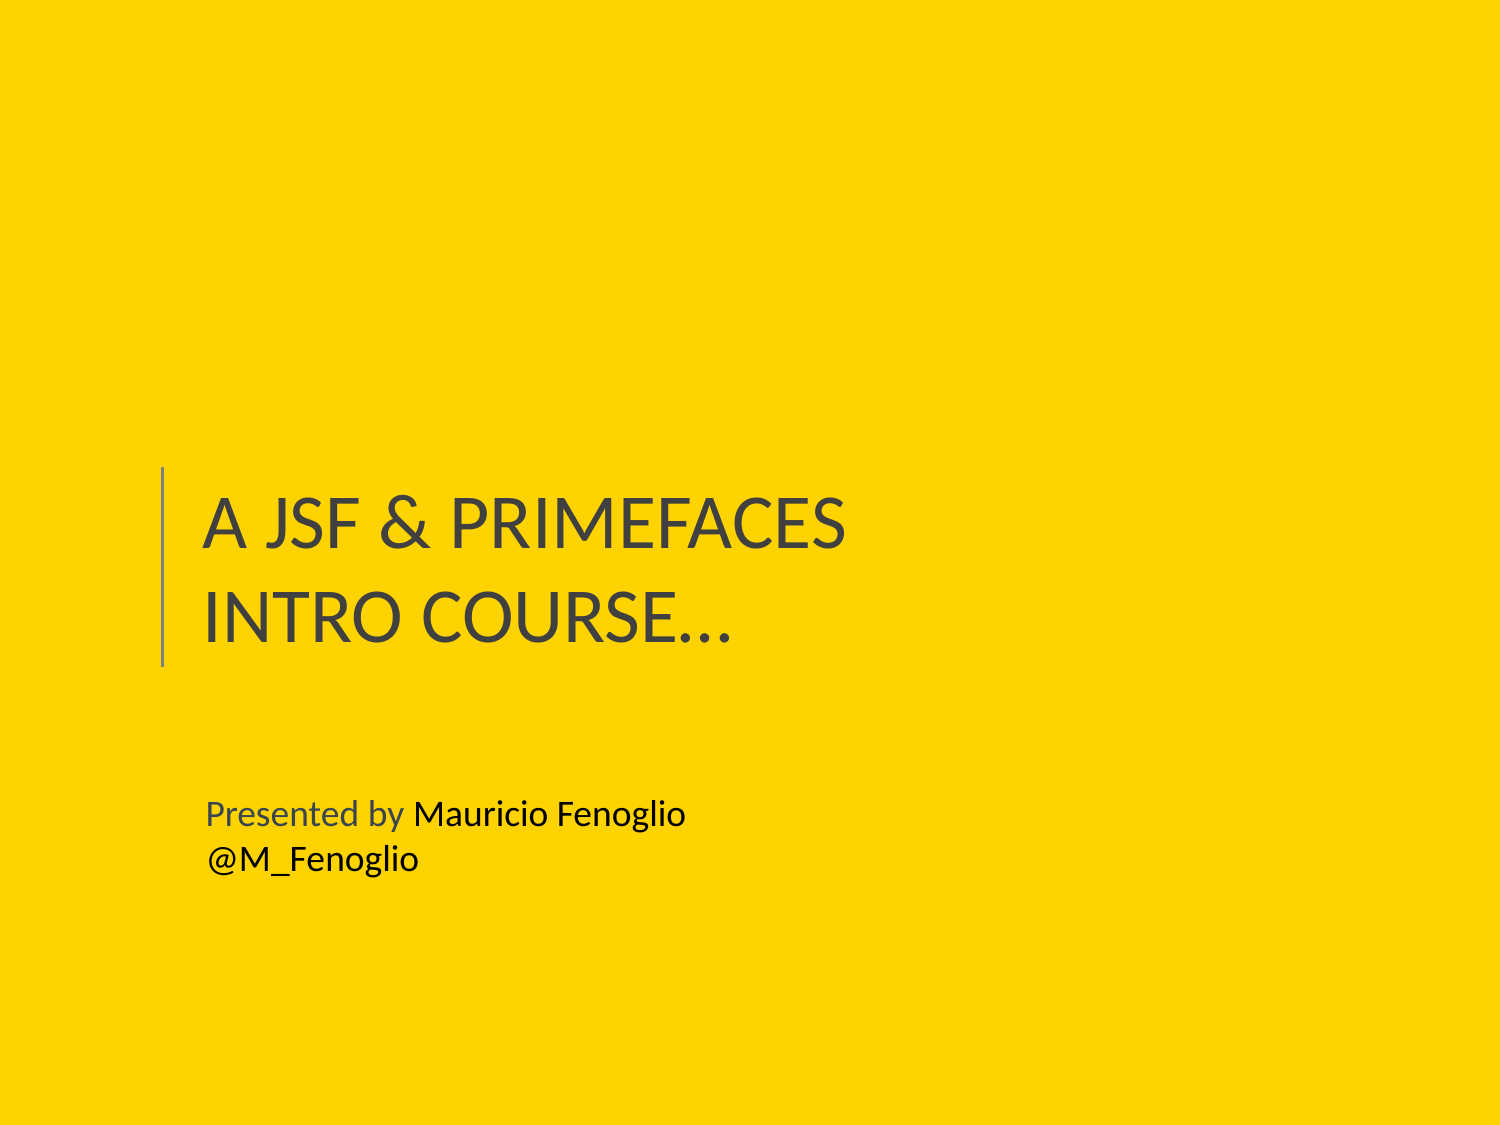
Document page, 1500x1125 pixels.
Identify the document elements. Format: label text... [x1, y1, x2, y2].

title A JSF & PRIMEFACES INTRO COURSE… [187, 462, 1125, 667]
